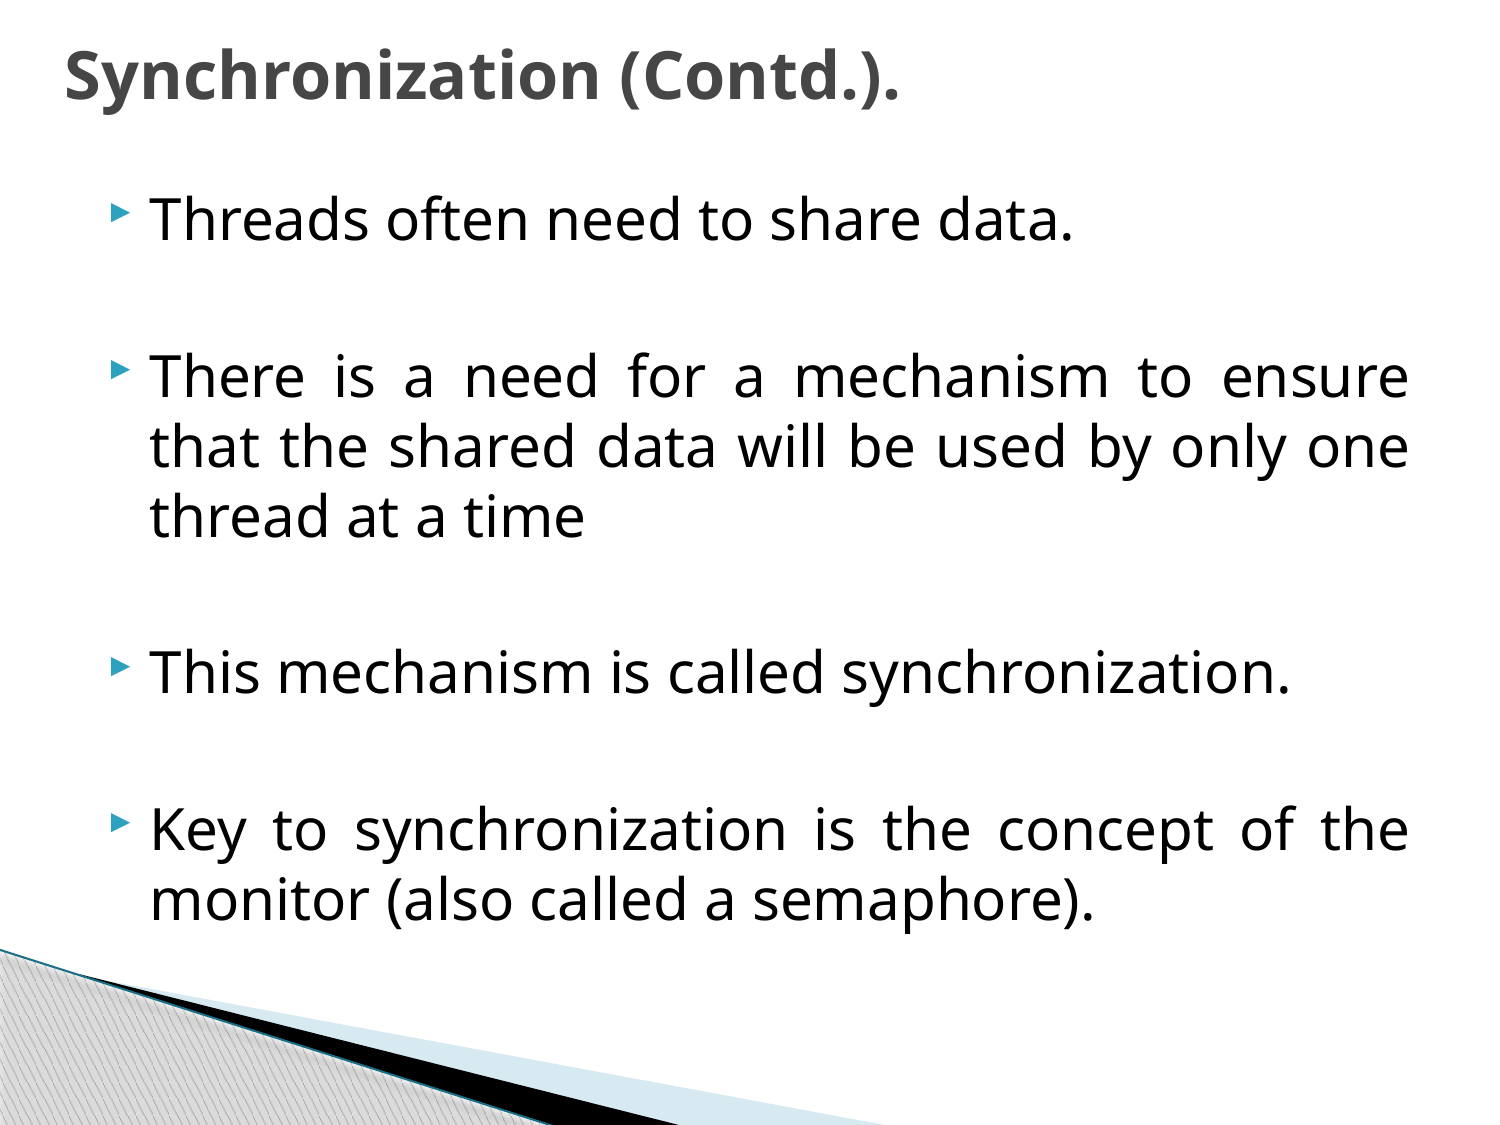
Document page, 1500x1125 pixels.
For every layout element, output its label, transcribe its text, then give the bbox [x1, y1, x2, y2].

list Threads often need to share data. There is a need for a mechanism to ensure that the shared data will be used by only one thread at a time This mechanism is called synchronization. Key to synchronization is the concept of the monitor (also called a semaphore). [75, 174, 1425, 1000]
title Synchronization (Contd.). [50, 0, 1291, 175]
